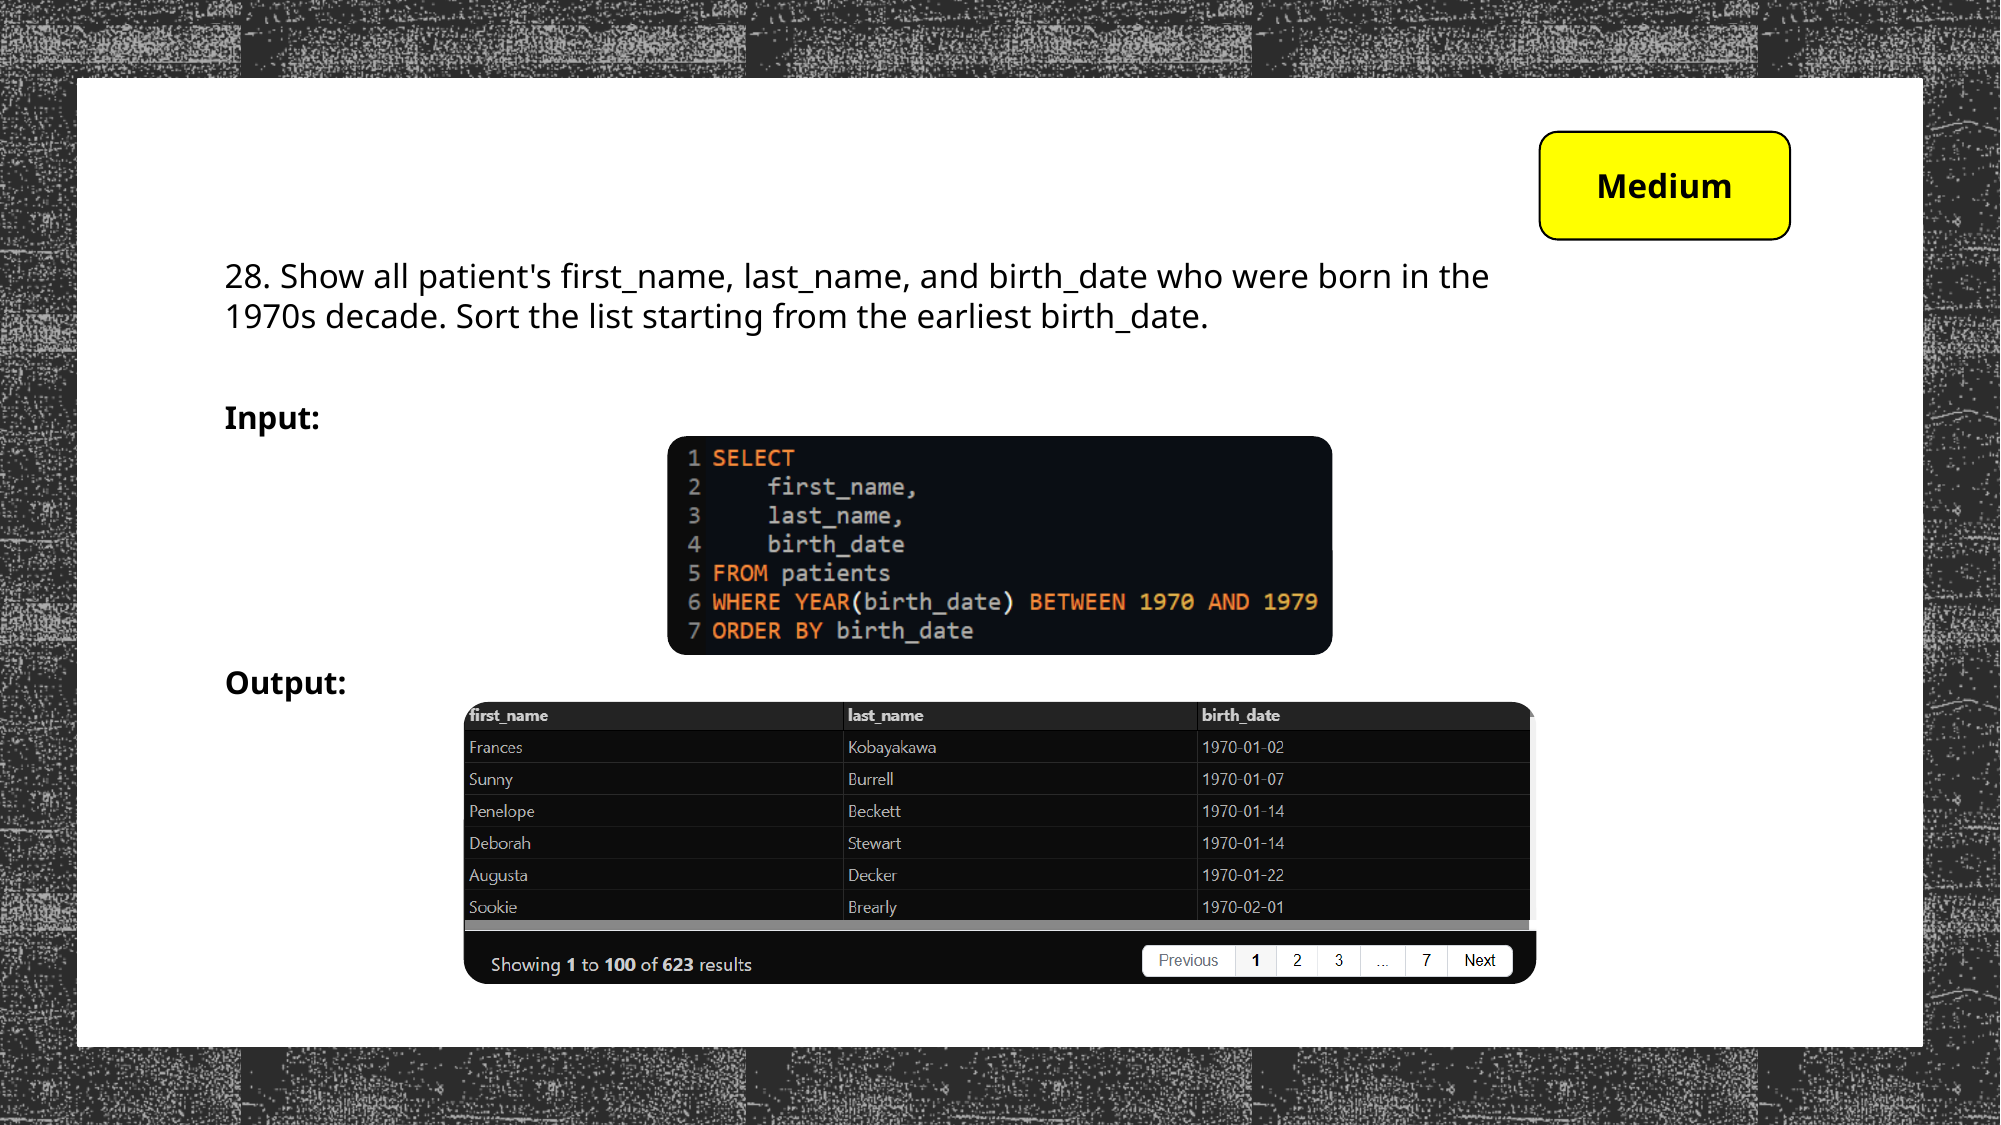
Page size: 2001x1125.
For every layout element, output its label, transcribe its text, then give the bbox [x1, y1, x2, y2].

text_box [1872, 1024, 1944, 1096]
text_box [77, 78, 1923, 1047]
text_box Input: Output: [209, 388, 1540, 844]
text_box 28. Show all patient's first_name, last_name, and birth_date who were born in the 1970s decade. Sort the list starting from the earliest birth_date. [209, 248, 1540, 388]
text_box [0, 0, 2000, 1125]
picture [667, 436, 1333, 655]
text_box Medium [1538, 130, 1792, 241]
picture [463, 701, 1537, 984]
